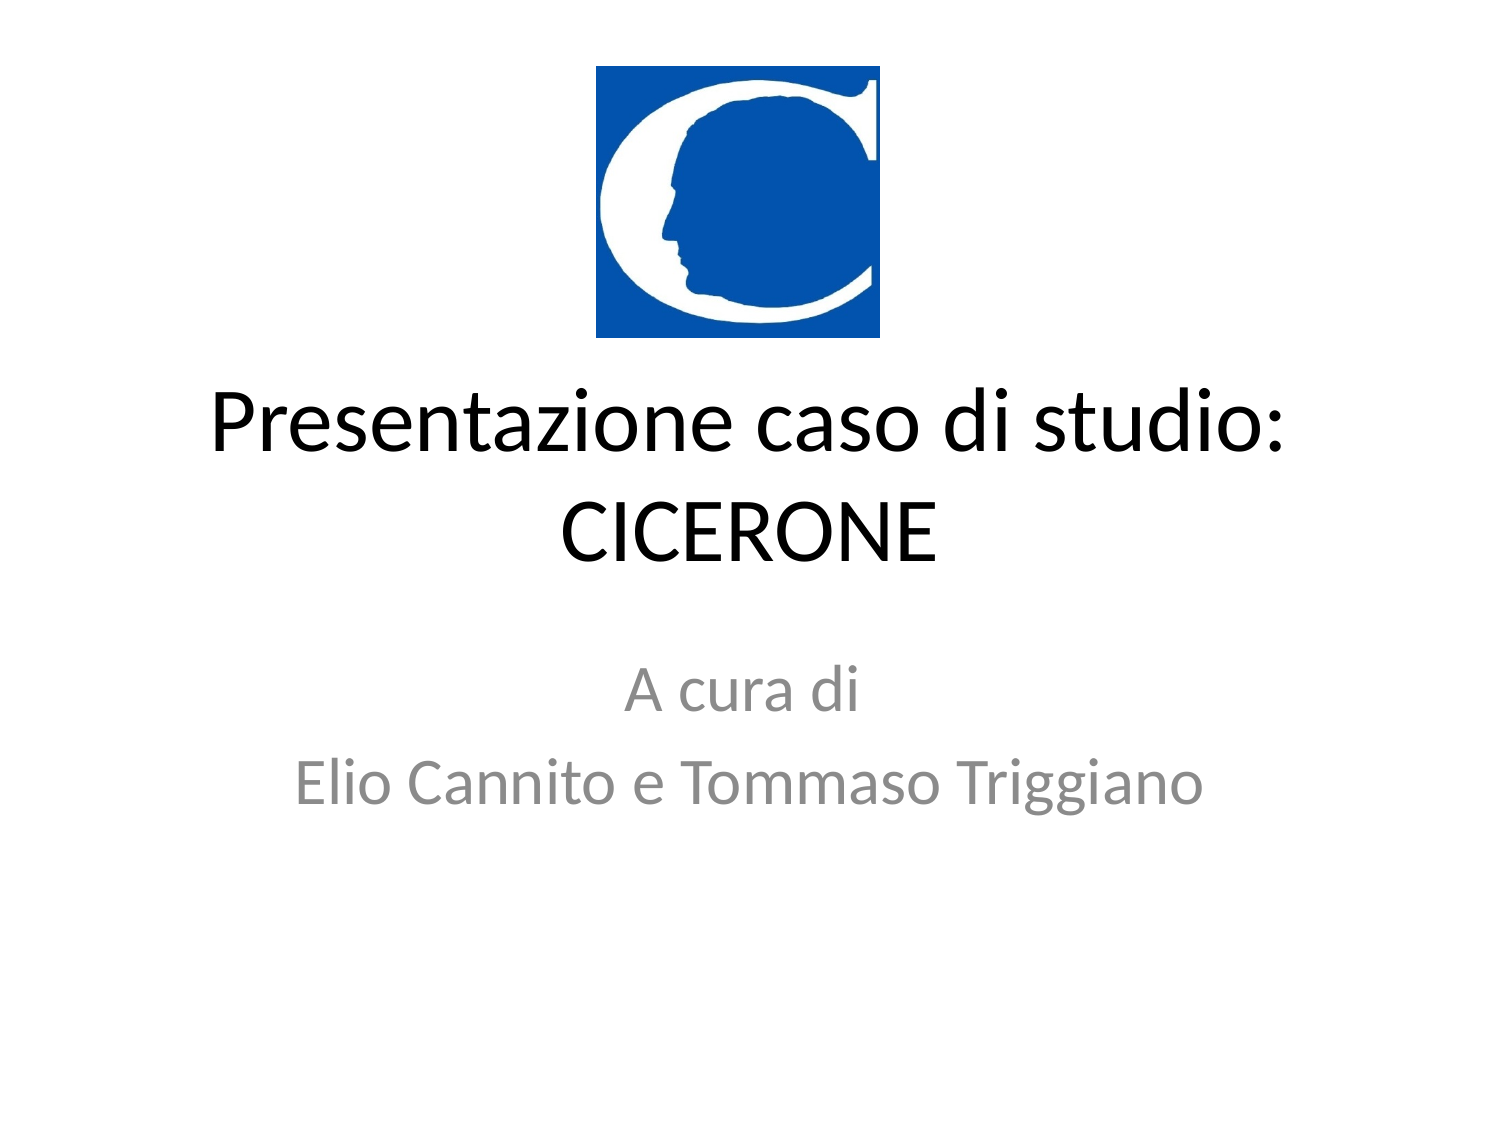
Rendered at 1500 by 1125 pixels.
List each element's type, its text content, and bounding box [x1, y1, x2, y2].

subtitle A cura di Elio Cannito e Tommaso Triggiano [225, 637, 1275, 925]
picture [596, 66, 881, 339]
title Presentazione caso di studio: CICERONE [112, 349, 1388, 591]
